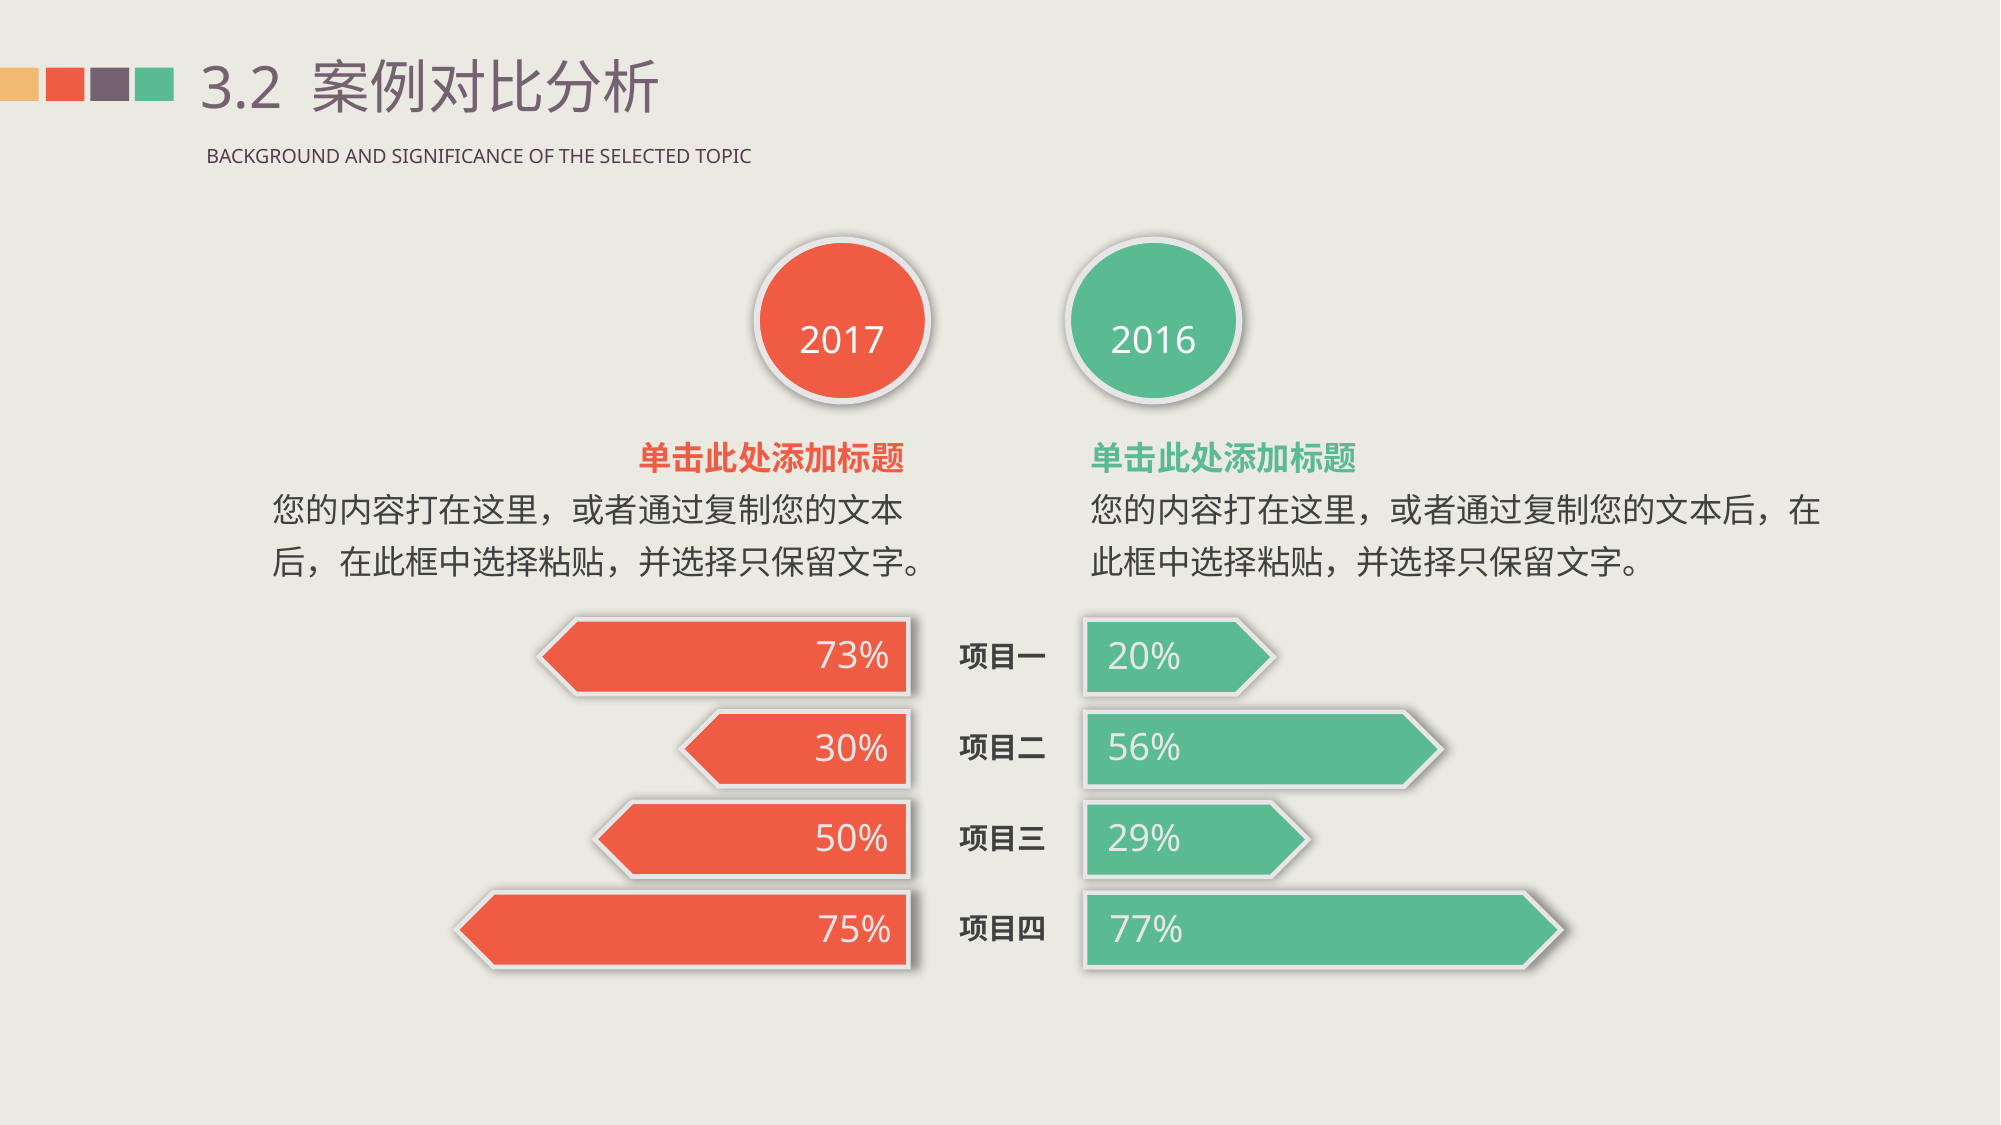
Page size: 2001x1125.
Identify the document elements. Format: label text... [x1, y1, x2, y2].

text_box BACKGROUND AND SIGNIFICANCE OF THE SELECTED TOPIC [191, 136, 767, 175]
text_box 3.2 案例对比分析 [200, 50, 800, 121]
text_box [456, 892, 909, 968]
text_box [1085, 802, 1309, 877]
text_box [1085, 711, 1442, 787]
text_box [1085, 892, 1561, 968]
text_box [594, 801, 909, 877]
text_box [681, 711, 909, 787]
text_box 单击此处添加标题 您的内容打在这里，或者通过复制您的文本后，在此框中选择粘贴，并选择只保留文字。 [246, 422, 911, 584]
text_box 项目二 [948, 724, 1059, 771]
text_box 2017 [756, 239, 928, 402]
text_box 项目四 [948, 905, 1059, 952]
text_box 2016 [1067, 239, 1240, 402]
text_box 项目三 [948, 814, 1059, 861]
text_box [1085, 619, 1274, 695]
text_box 项目一 [948, 632, 1059, 679]
text_box 单击此处添加标题 您的内容打在这里，或者通过复制您的文本后，在此框中选择粘贴，并选择只保留文字。 [1085, 422, 1852, 584]
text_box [538, 619, 909, 695]
